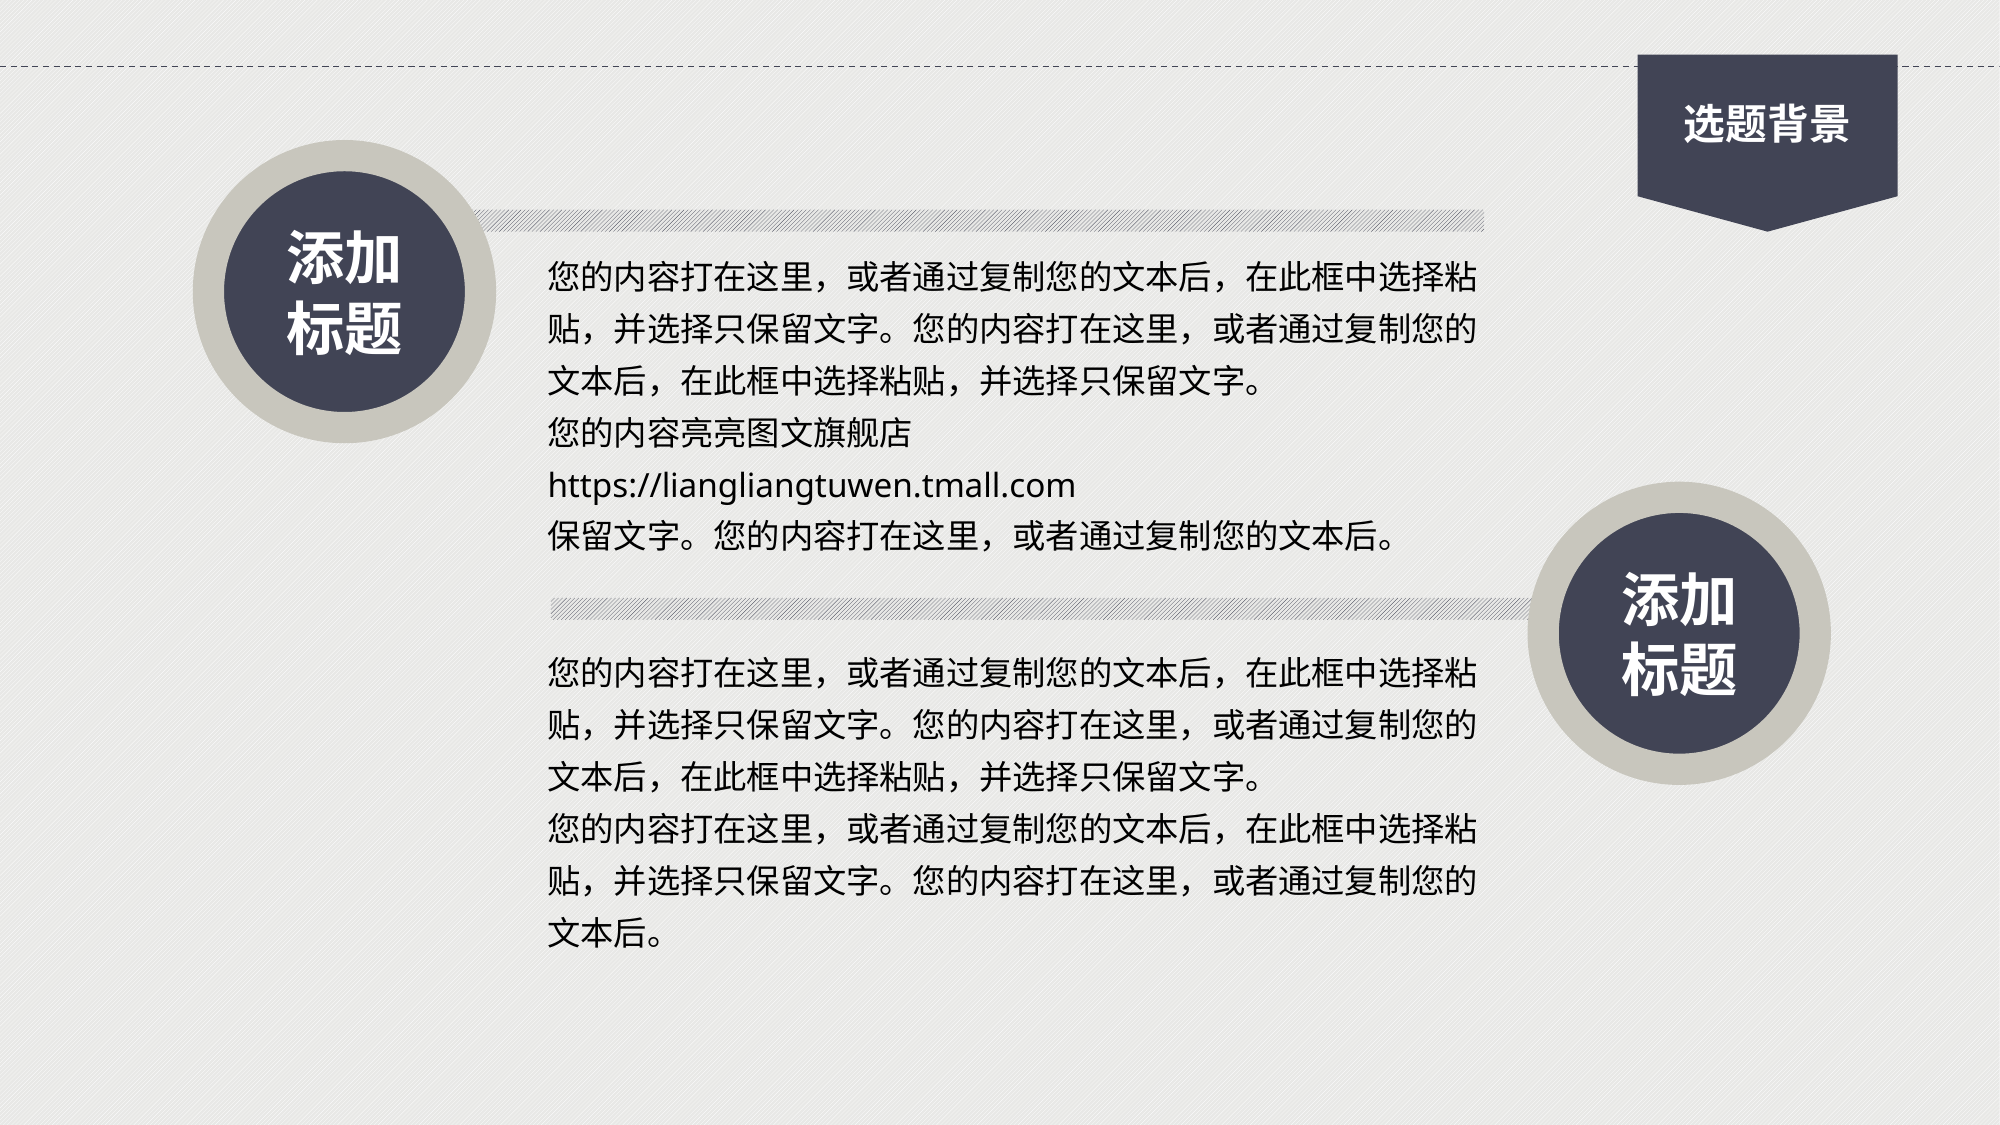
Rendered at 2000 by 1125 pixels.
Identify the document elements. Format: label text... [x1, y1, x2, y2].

text_box 选题背景 [1669, 90, 1866, 155]
text_box [549, 596, 1548, 622]
text_box [1635, 52, 1900, 65]
text_box 添加标题 [1543, 497, 1816, 770]
text_box 添加标题 [208, 155, 481, 428]
text_box 您的内容打在这里，或者通过复制您的文本后，在此框中选择粘贴，并选择只保留文字。您的内容打在这里，或者通过复制您的文本后，在此框中选择粘贴，并选择只保留文字。 您的内容打在这里，或者通过复制您的文本后，在此框中选择粘贴，并选择只保留文字。您的内容打在这里，或者通过复制您的文本后。 [532, 633, 1502, 960]
text_box 您的内容打在这里，或者通过复制您的文本后，在此框中选择粘贴，并选择只保留文字。您的内容打在这里，或者通过复制您的文本后，在此框中选择粘贴，并选择只保留文字。 您的内容亮亮图文旗舰店 https://liangliangtuwen.tmall.com 保留文字。您的内容打在这里，或者通过复制您的文本后。 [532, 236, 1502, 563]
text_box [454, 208, 1486, 234]
text_box [1635, 78, 1900, 234]
